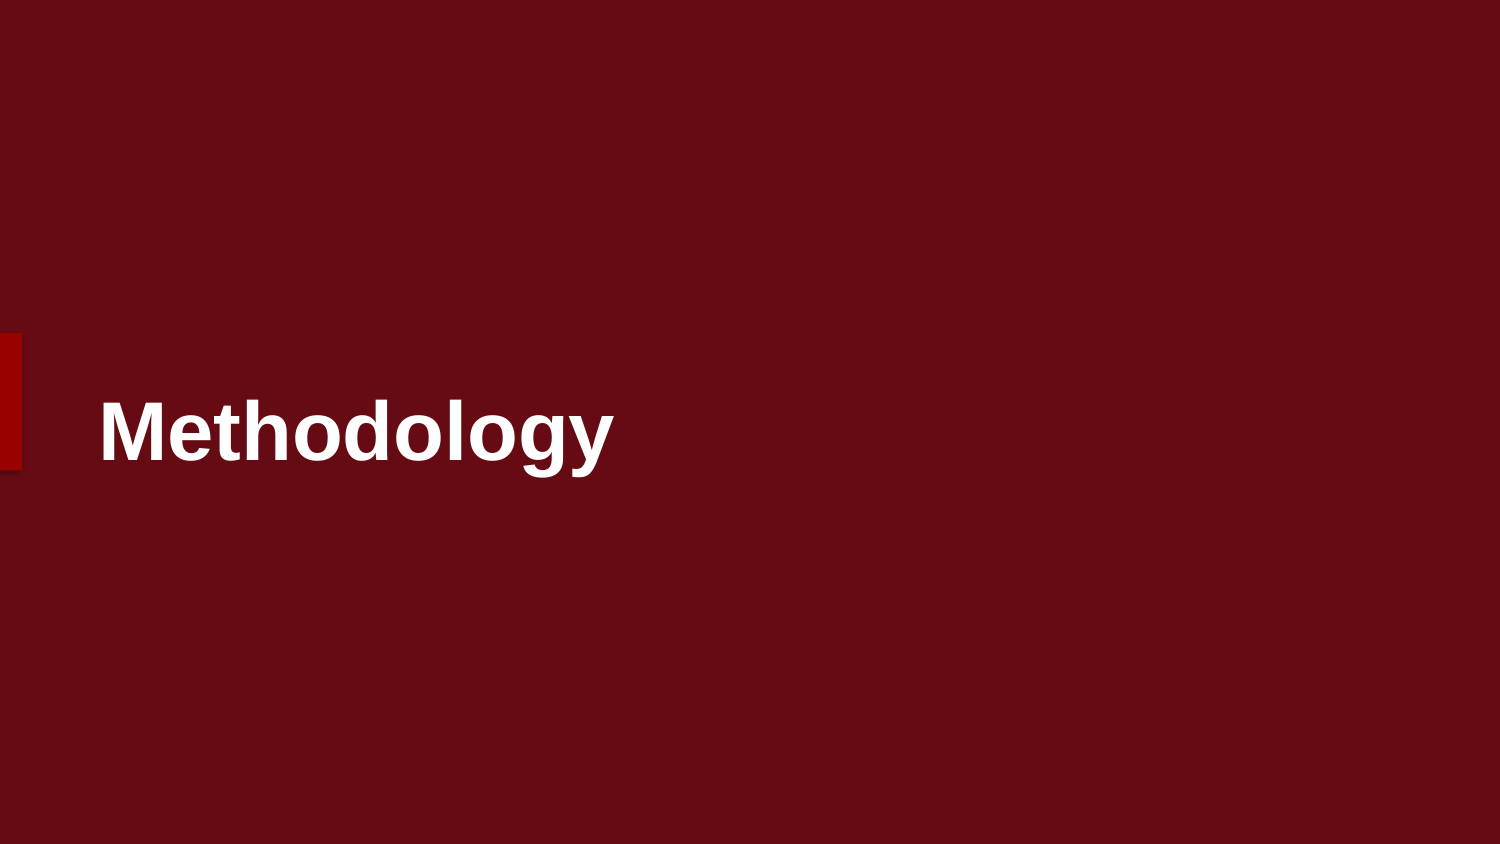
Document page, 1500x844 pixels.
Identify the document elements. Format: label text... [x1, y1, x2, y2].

title Methodology [83, 373, 1199, 481]
